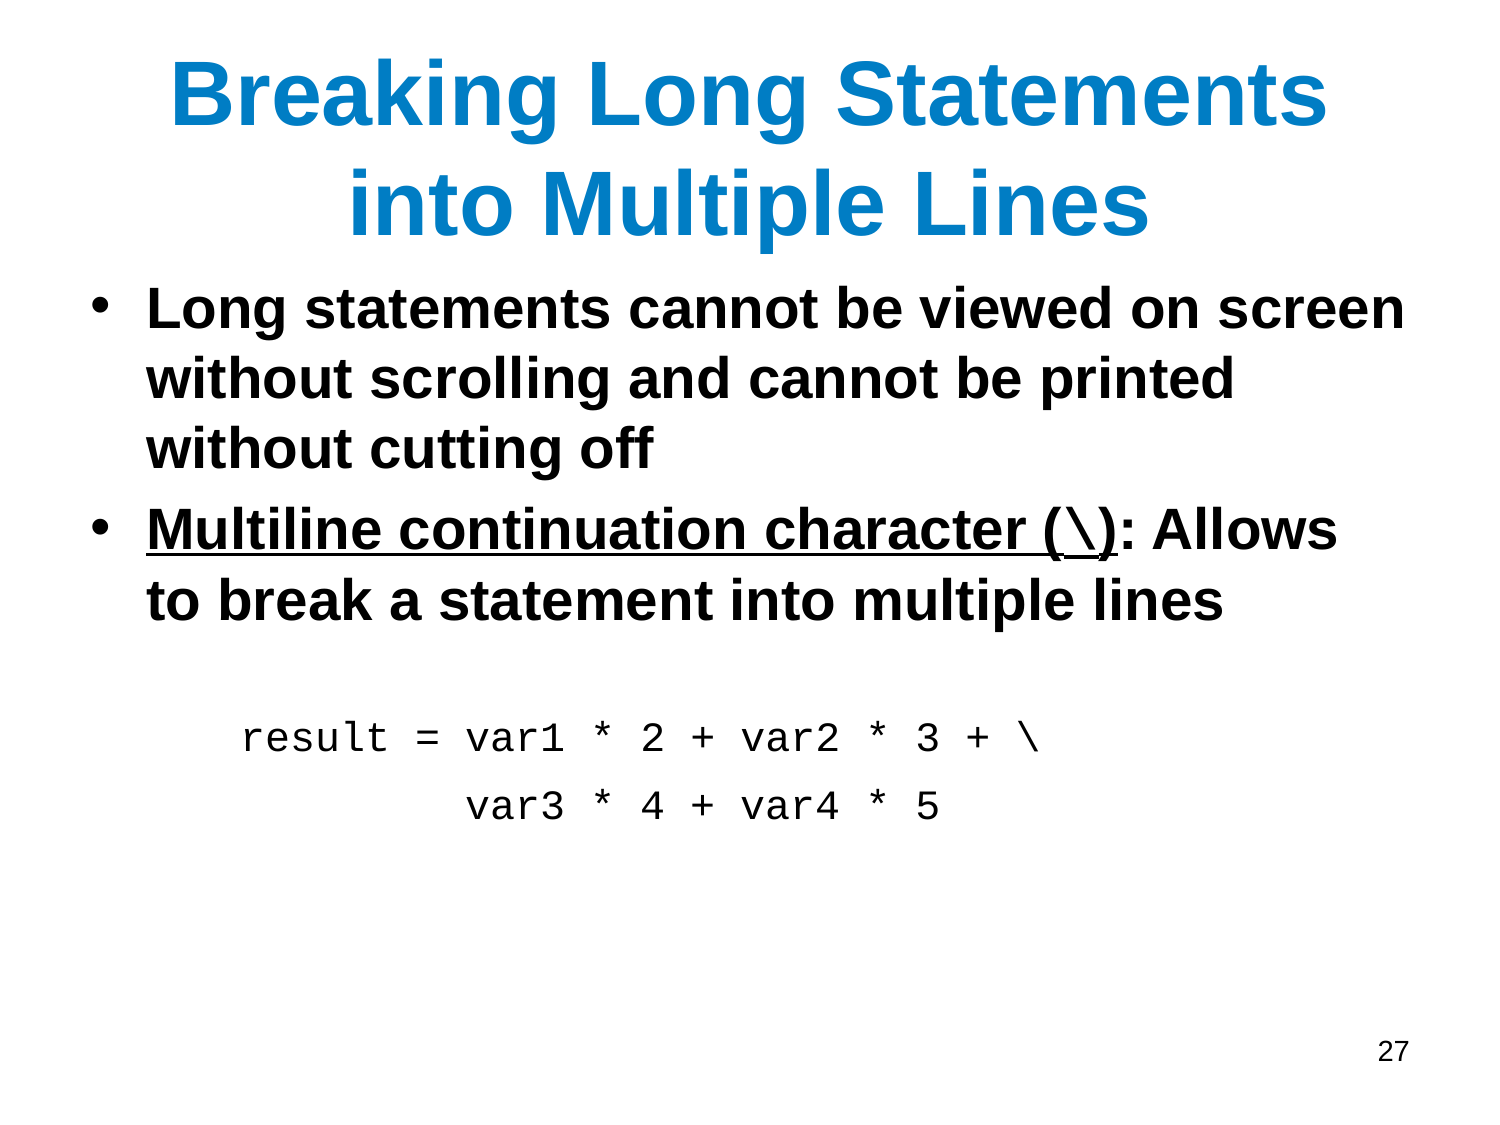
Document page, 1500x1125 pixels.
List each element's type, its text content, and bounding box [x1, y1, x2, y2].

title Breaking Long Statements into Multiple Lines [75, 50, 1425, 238]
list Long statements cannot be viewed on screen without scrolling and cannot be printed without cutting off Multiline continuation character (\): Allows to break a statement into multiple lines result = var1 * 2 + var2 * 3 + \ var3 * 4 + var4 * 5 [75, 262, 1425, 1005]
slide_number 27 [1074, 1024, 1426, 1103]
